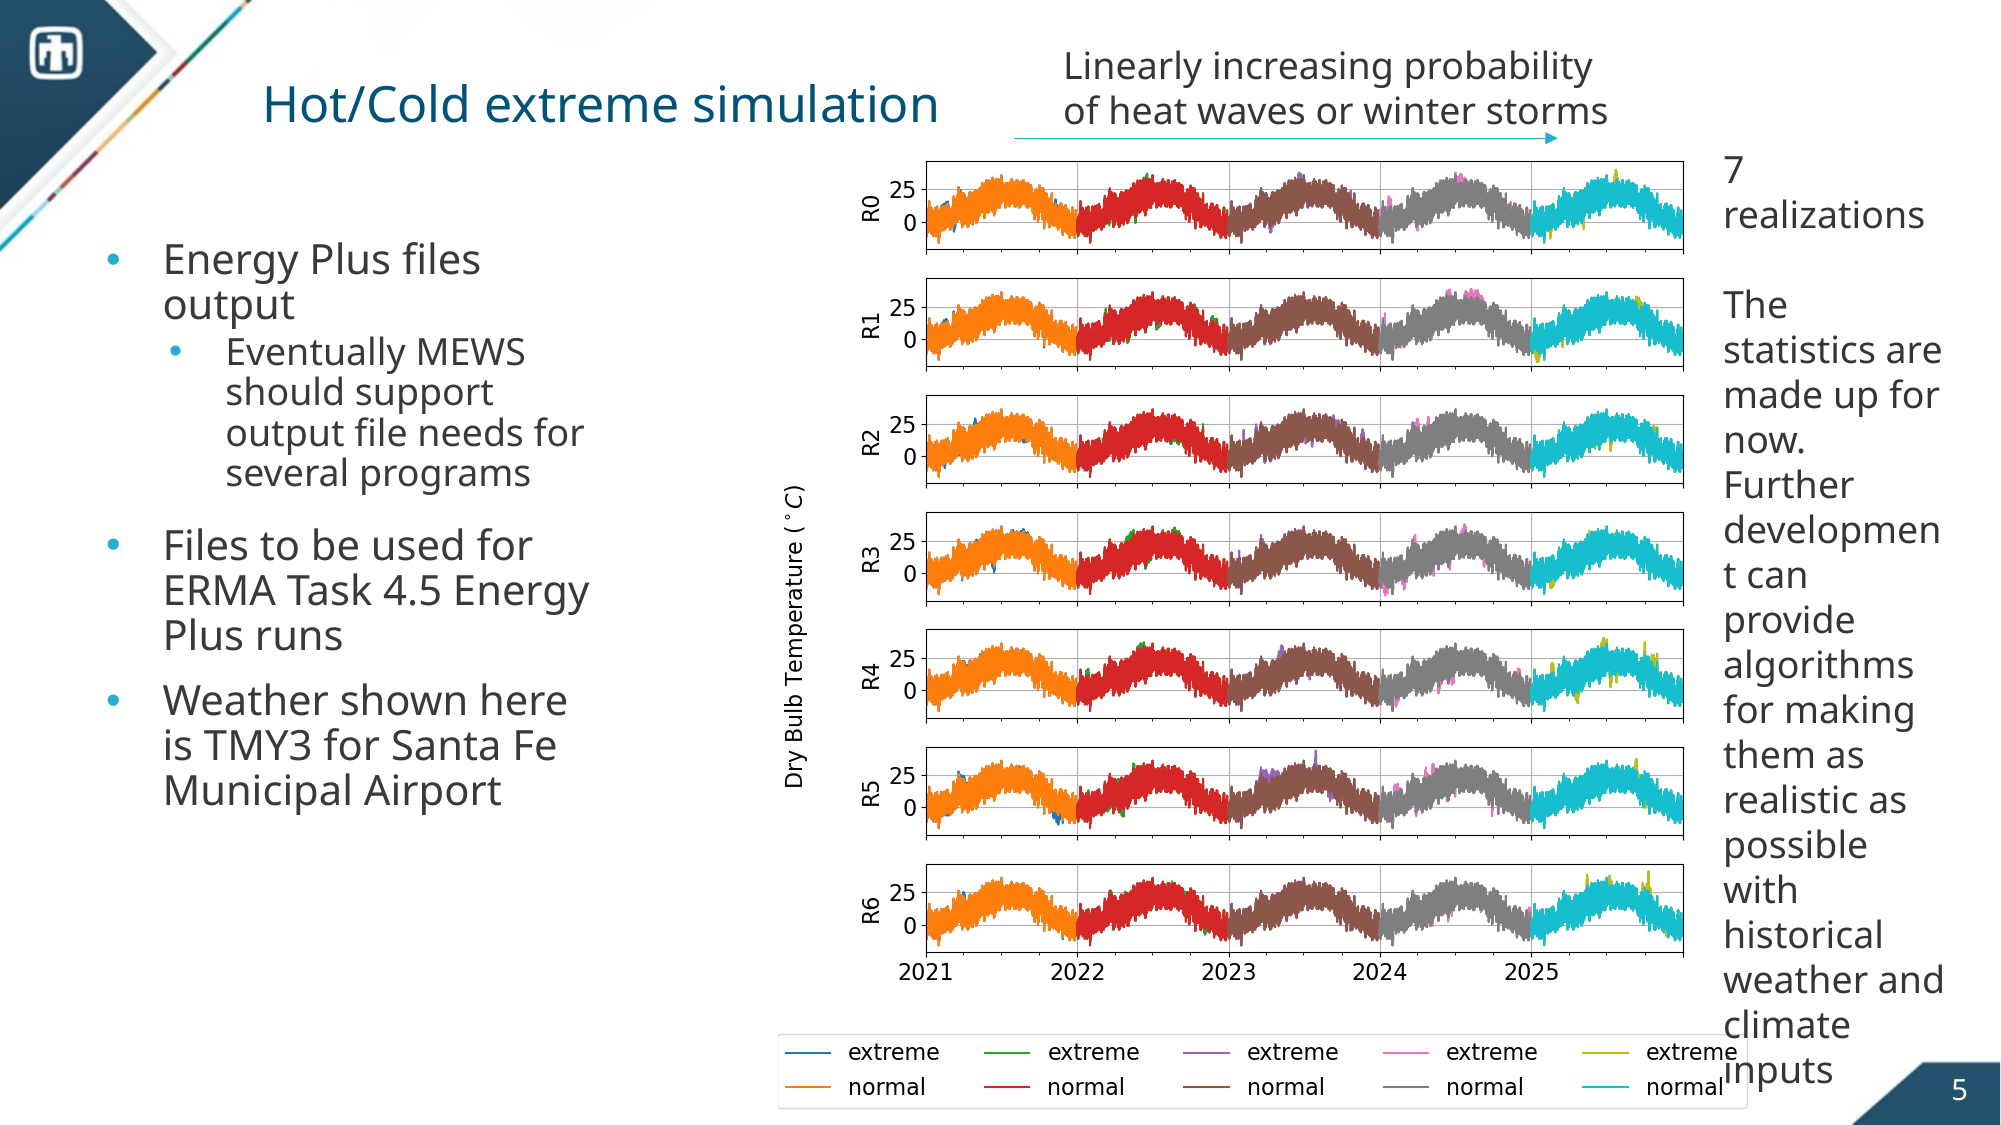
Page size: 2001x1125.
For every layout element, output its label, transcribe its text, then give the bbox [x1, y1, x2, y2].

picture [0, 0, 2001, 1125]
list Energy Plus files output Eventually MEWS should support output file needs for several programs Files to be used for ERMA Task 4.5 Energy Plus runs Weather shown here is TMY3 for Santa Fe Municipal Airport [106, 231, 597, 988]
slide_number 5 [1919, 1061, 2000, 1122]
text_box 7 realizations The statistics are made up for now. Further development can provide algorithms for making them as realistic as possible with historical weather and climate inputs [1708, 138, 1962, 571]
title Hot/Cold extreme simulation [262, 42, 1919, 170]
text_box Linearly increasing probability of heat waves or winter storms [1048, 34, 1638, 120]
